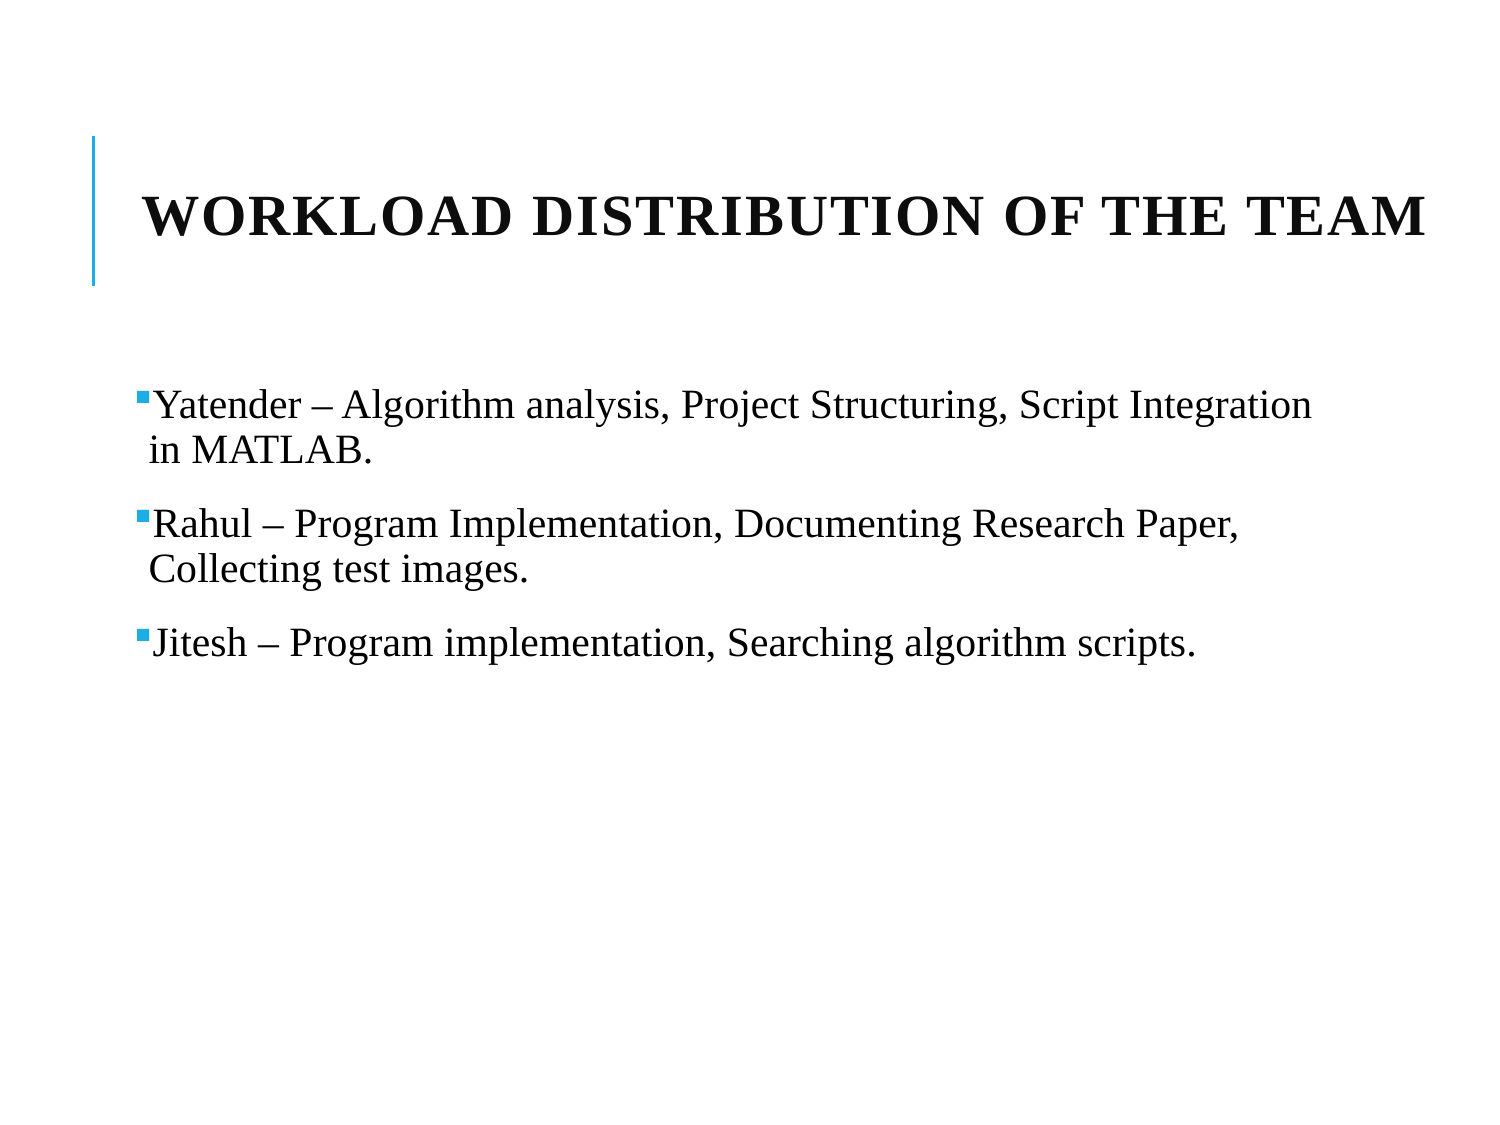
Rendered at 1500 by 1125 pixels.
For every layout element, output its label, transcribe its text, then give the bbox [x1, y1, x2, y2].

list Yatender – Algorithm analysis, Project Structuring, Script Integration in MATLAB. Rahul – Program Implementation, Documenting Research Paper, Collecting test images. Jitesh – Program implementation, Searching algorithm scripts. [126, 375, 1322, 1035]
title Workload distribution of the team [126, 96, 1463, 342]
